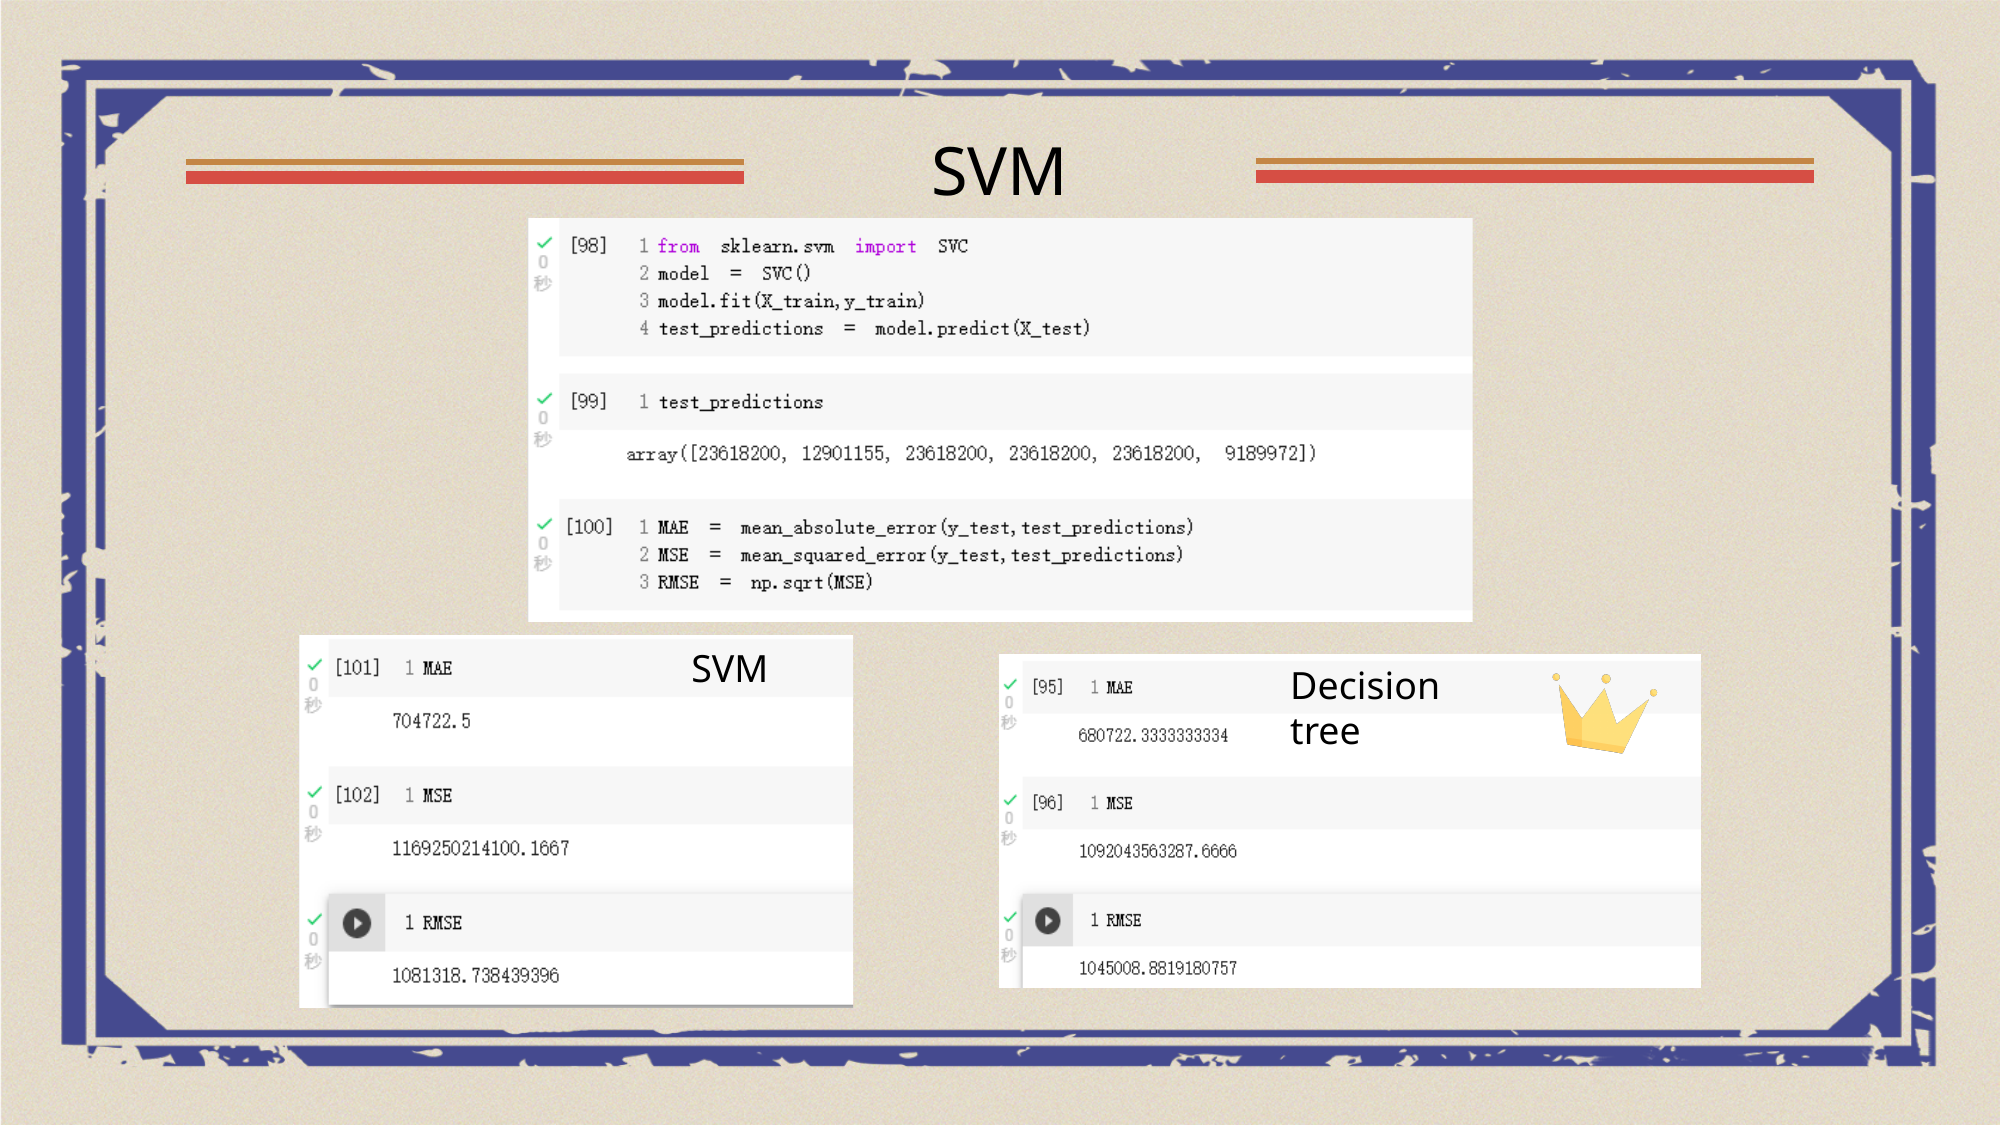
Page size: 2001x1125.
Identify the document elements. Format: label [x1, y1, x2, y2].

text_box [185, 161, 744, 178]
picture [3, 0, 2000, 1125]
text_box [1256, 160, 1814, 177]
text_box [298, 634, 854, 1008]
text_box [999, 654, 1701, 988]
